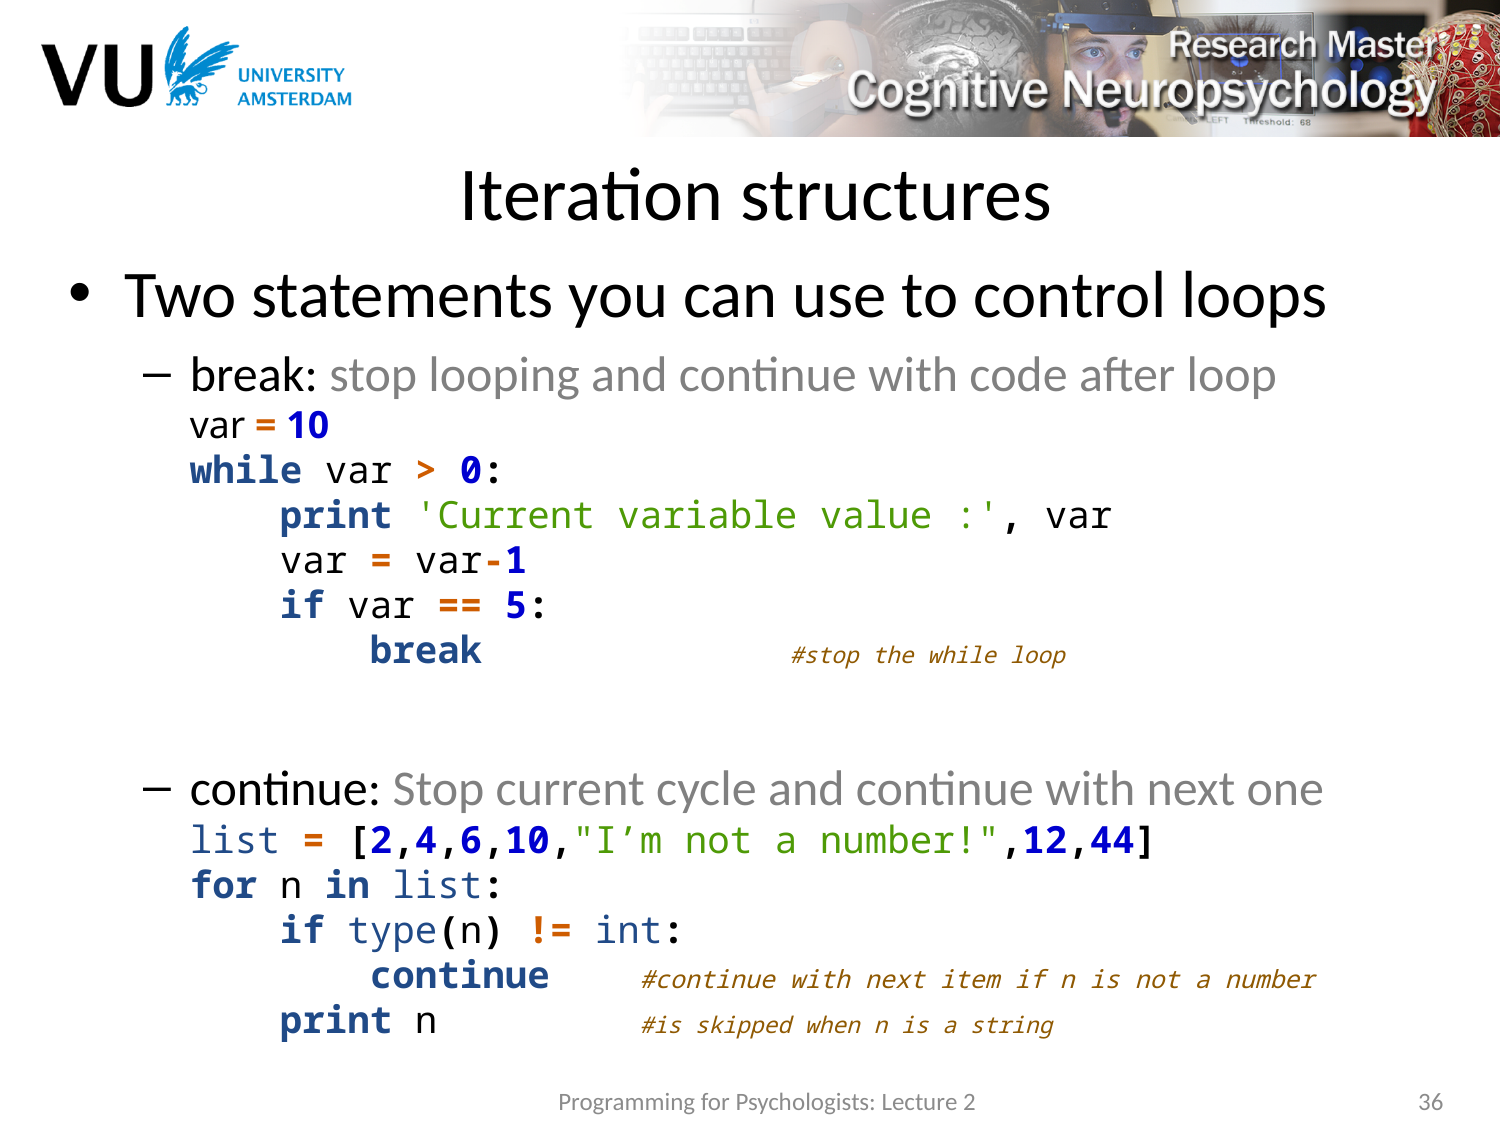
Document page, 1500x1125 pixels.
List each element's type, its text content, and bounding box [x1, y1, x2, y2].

picture [0, 0, 1500, 137]
title Iteration structures [53, 137, 1459, 243]
footer Programming for Psychologists: Lecture 2 [277, 1082, 1258, 1118]
list Two statements you can use to control loops break: stop looping and continue with code after loop var = 10 while var > 0: print 'Current variable value :', var var = var-1 if var == 5: break #stop the while loop continue: Stop current cycle and continue with next one list = [2,4,6,10,"I’m not a number!",12,44] for n in list: if type(n) != int: continue #continue with next item if n is not a number print n #is skipped when n is a string [53, 243, 1459, 1071]
slide_number 36 [1269, 1082, 1459, 1118]
